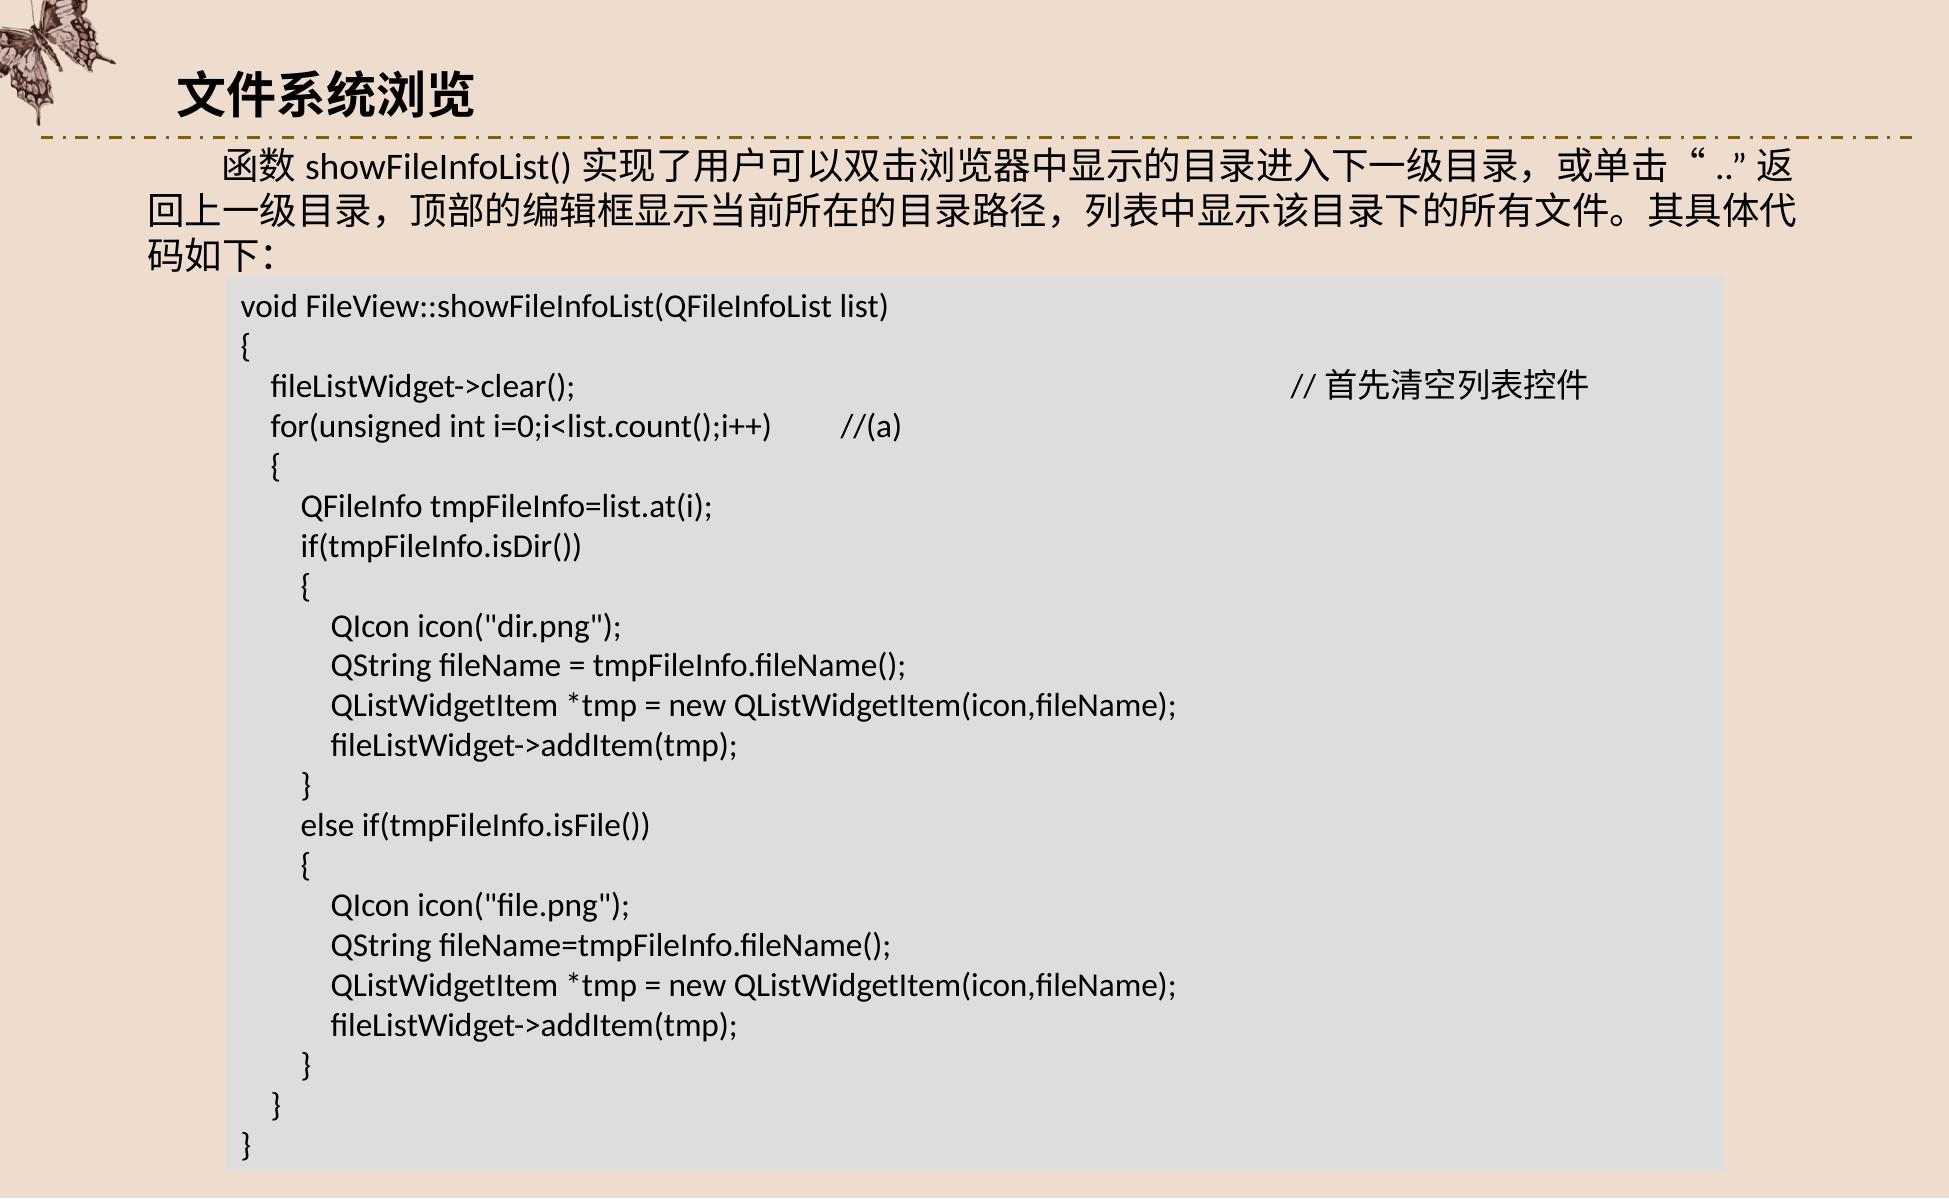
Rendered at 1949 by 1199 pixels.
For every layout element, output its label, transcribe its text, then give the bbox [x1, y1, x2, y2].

picture [0, 0, 142, 138]
text_box 文件系统浏览 [161, 55, 492, 131]
text_box void FileView::showFileInfoList(QFileInfoList list) { fileListWidget->clear(); //首先清空列表控件 for(unsigned int i=0;i<list.count();i++) //(a) { QFileInfo tmpFileInfo=list.at(i); if(tmpFileInfo.isDir()) { QIcon icon("dir.png"); QString fileName = tmpFileInfo.fileName(); QListWidgetItem *tmp = new QListWidgetItem(icon,fileName); fileListWidget->addItem(tmp); } else if(tmpFileInfo.isFile()) { QIcon icon("file.png"); QString fileName=tmpFileInfo.fileName(); QListWidgetItem *tmp = new QListWidgetItem(icon,fileName); fileListWidget->addItem(tmp); } } } [225, 276, 1724, 1170]
text_box 函数showFileInfoList()实现了用户可以双击浏览器中显示的目录进入下一级目录，或单击“..”返回上一级目录，顶部的编辑框显示当前所在的目录路径，列表中显示该目录下的所有文件。其具体代码如下： [132, 135, 1818, 285]
